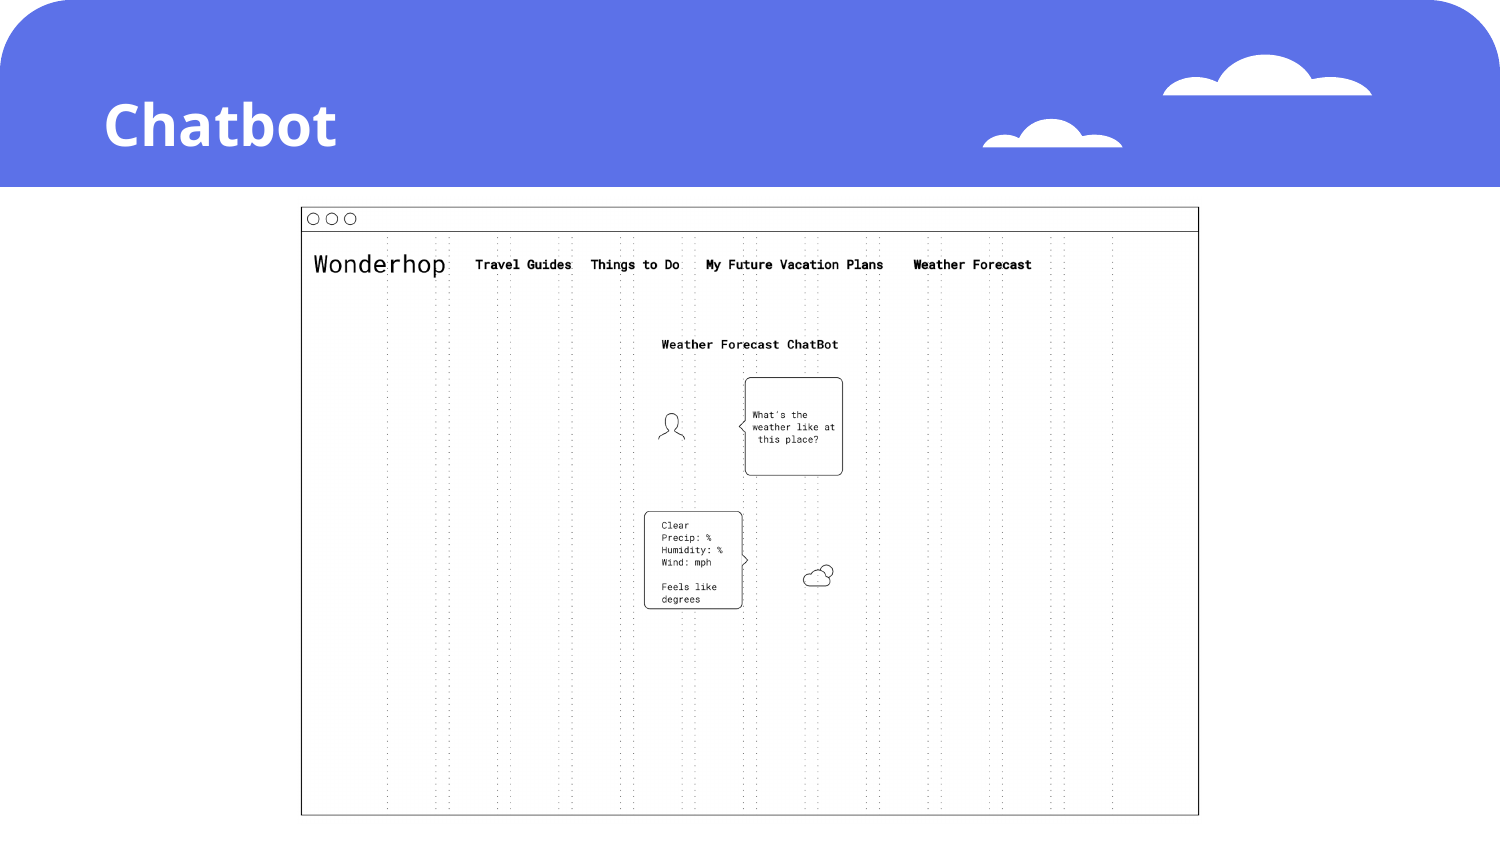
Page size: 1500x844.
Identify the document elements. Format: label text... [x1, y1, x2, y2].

picture [297, 196, 1203, 824]
title Chatbot [88, 72, 1412, 167]
